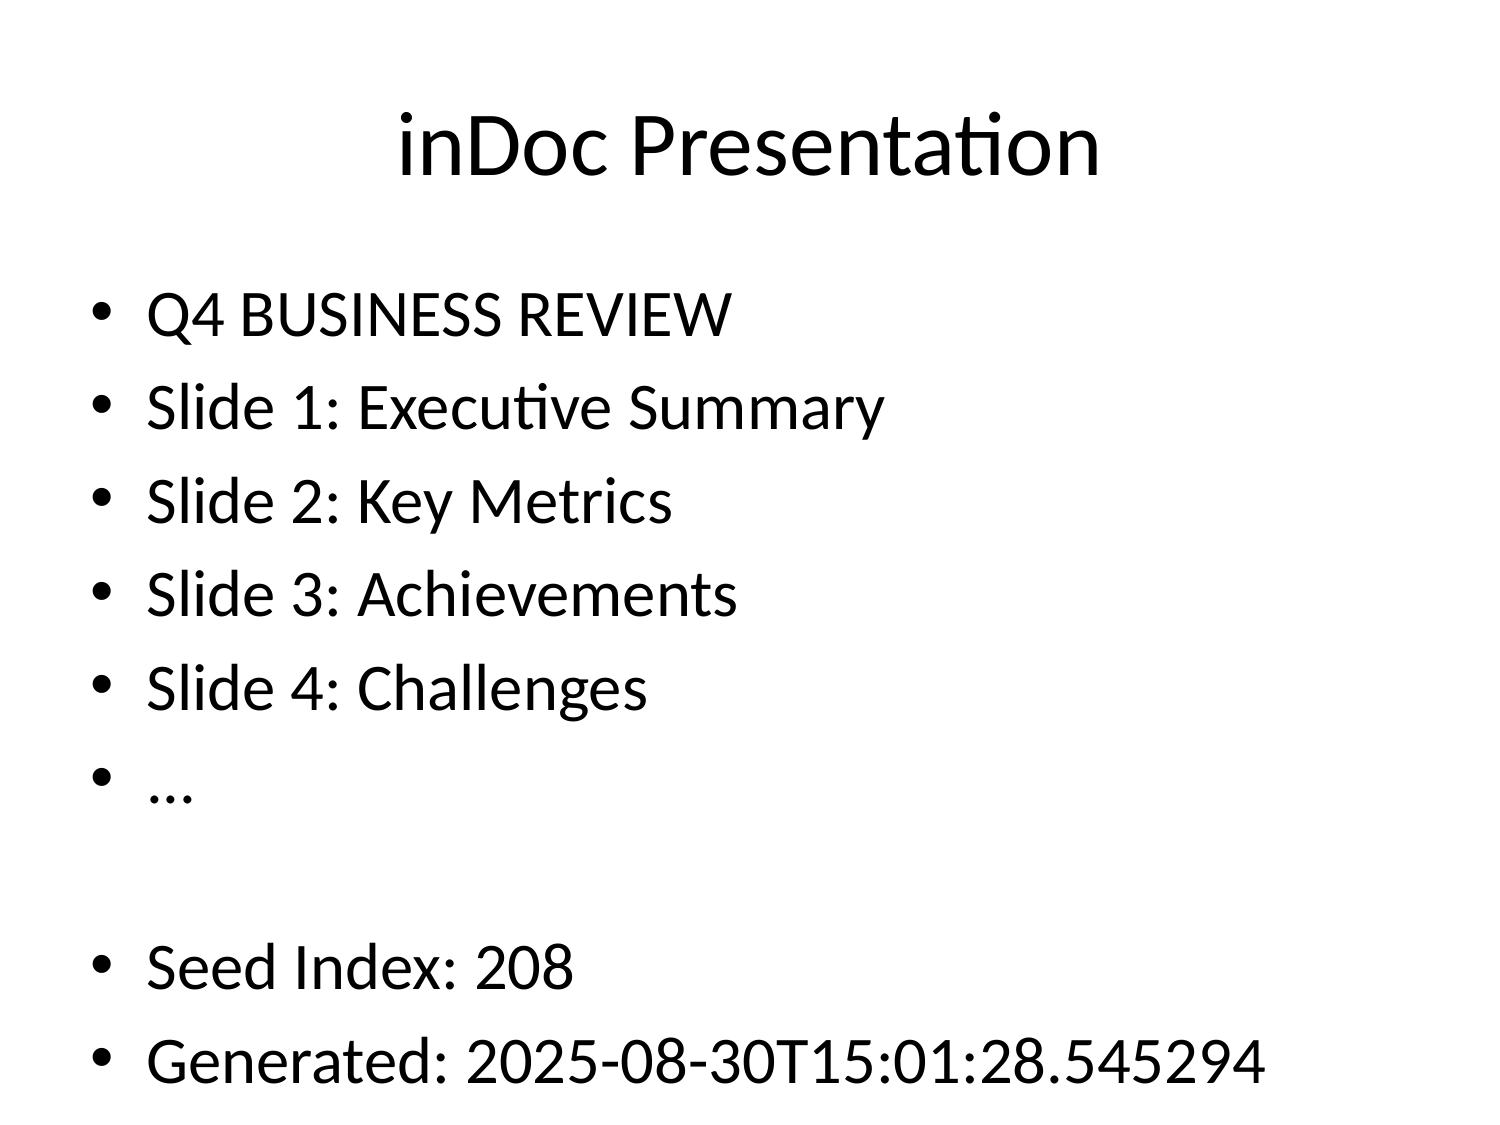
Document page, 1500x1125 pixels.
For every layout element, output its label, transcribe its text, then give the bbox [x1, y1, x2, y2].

title inDoc Presentation [75, 45, 1425, 233]
list Q4 BUSINESS REVIEW Slide 1: Executive Summary Slide 2: Key Metrics Slide 3: Achievements Slide 4: Challenges ... Seed Index: 208 Generated: 2025-08-30T15:01:28.545294 [75, 262, 1425, 1005]
